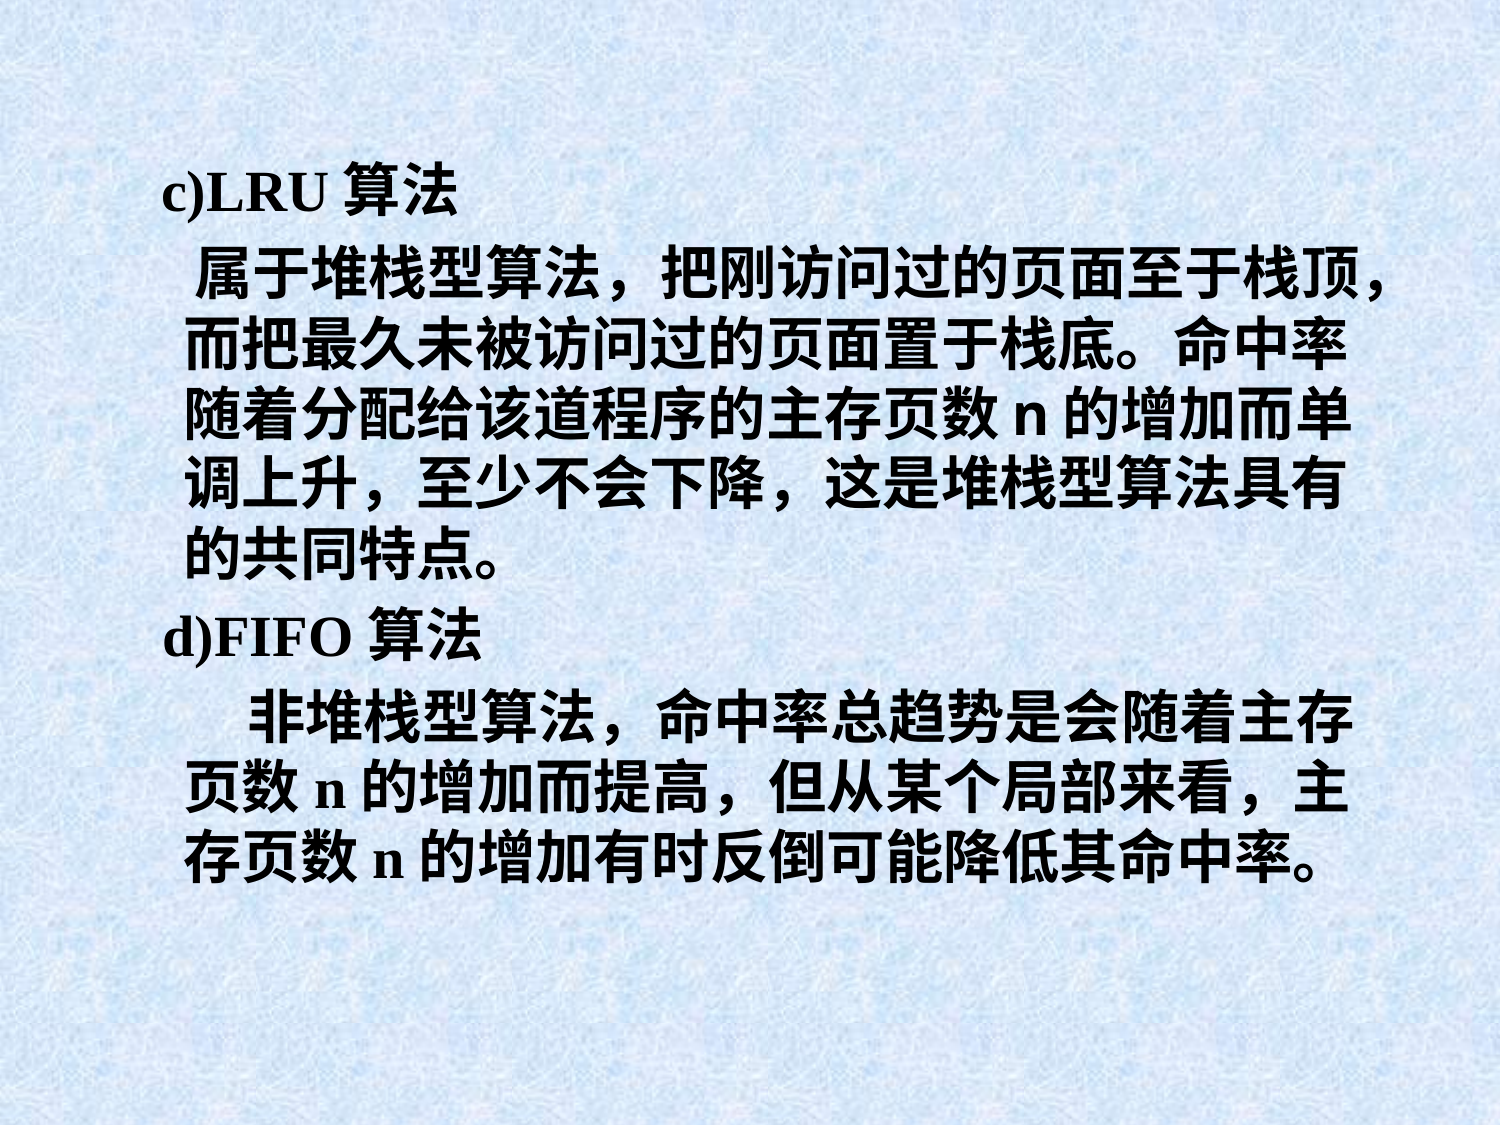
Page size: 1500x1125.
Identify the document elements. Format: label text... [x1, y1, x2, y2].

picture [0, 0, 1500, 1125]
list c)LRU算法 属于堆栈型算法，把刚访问过的页面至于栈顶，而把最久未被访问过的页面置于栈底。命中率随着分配给该道程序的主存页数n的增加而单调上升，至少不会下降，这是堆栈型算法具有的共同特点。 d)FIFO算法 非堆栈型算法，命中率总趋势是会随着主存页数n的增加而提高，但从某个局部来看，主存页数n的增加有时反倒可能降低其命中率。 [112, 137, 1388, 1000]
